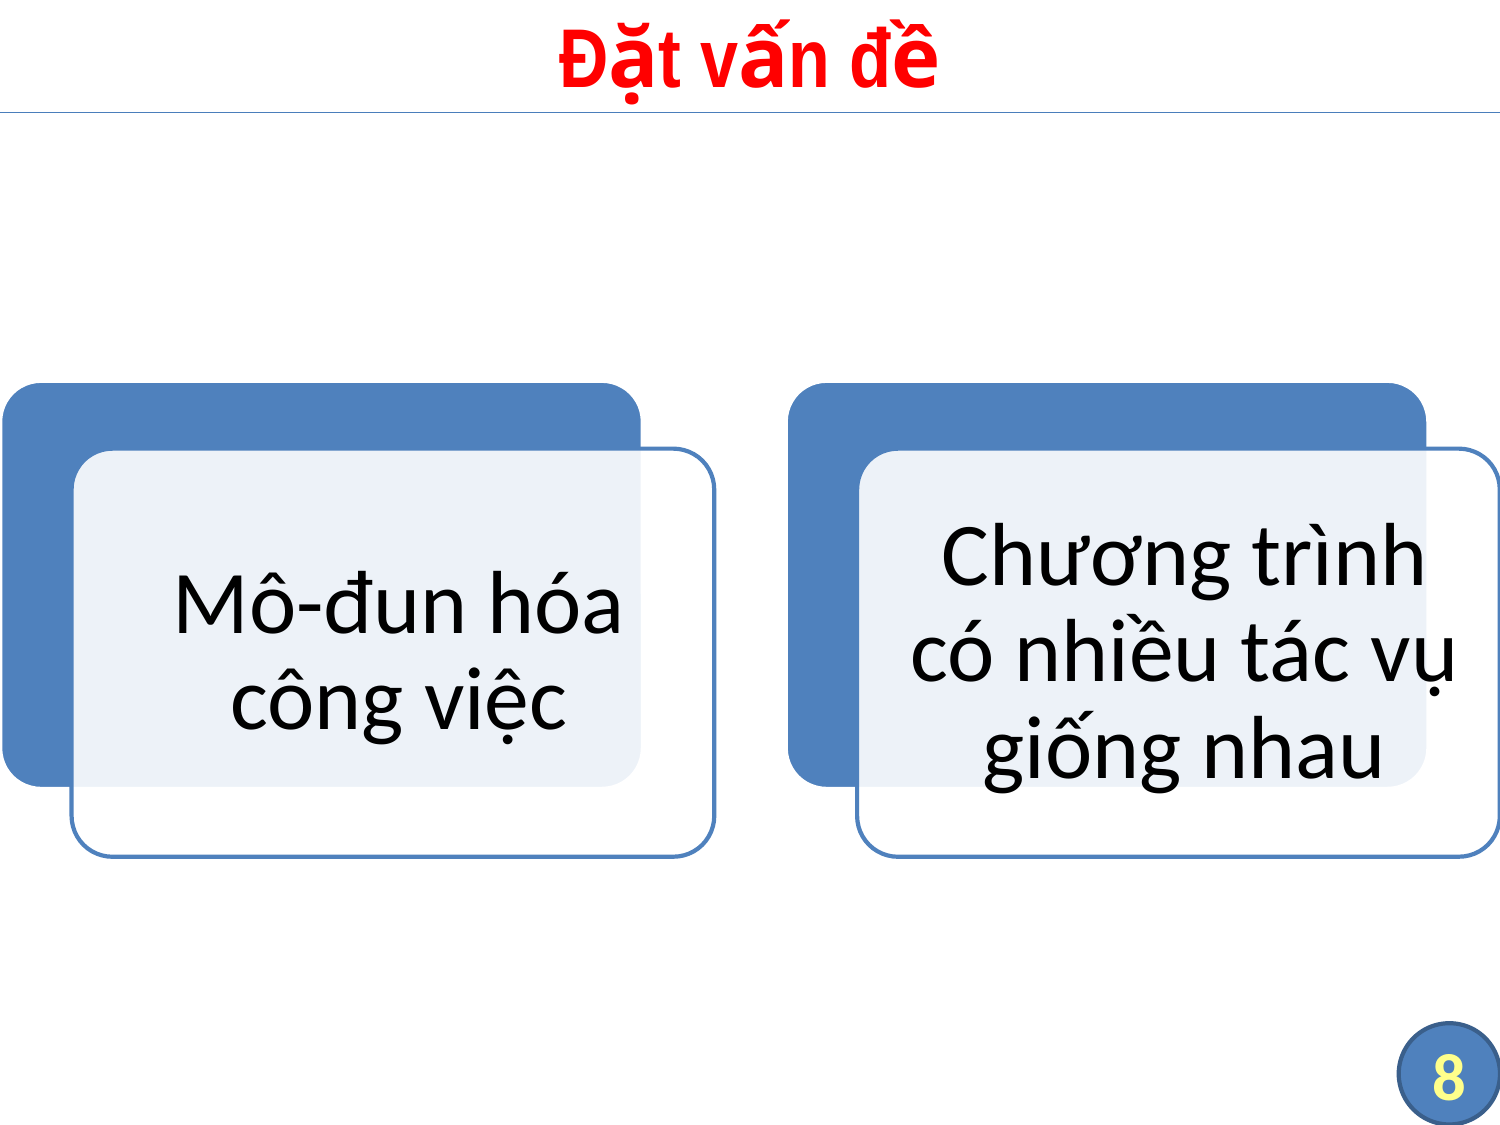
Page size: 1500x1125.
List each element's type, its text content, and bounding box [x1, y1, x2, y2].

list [0, 112, 1500, 1125]
title Đặt vấn đề [0, 0, 1500, 112]
